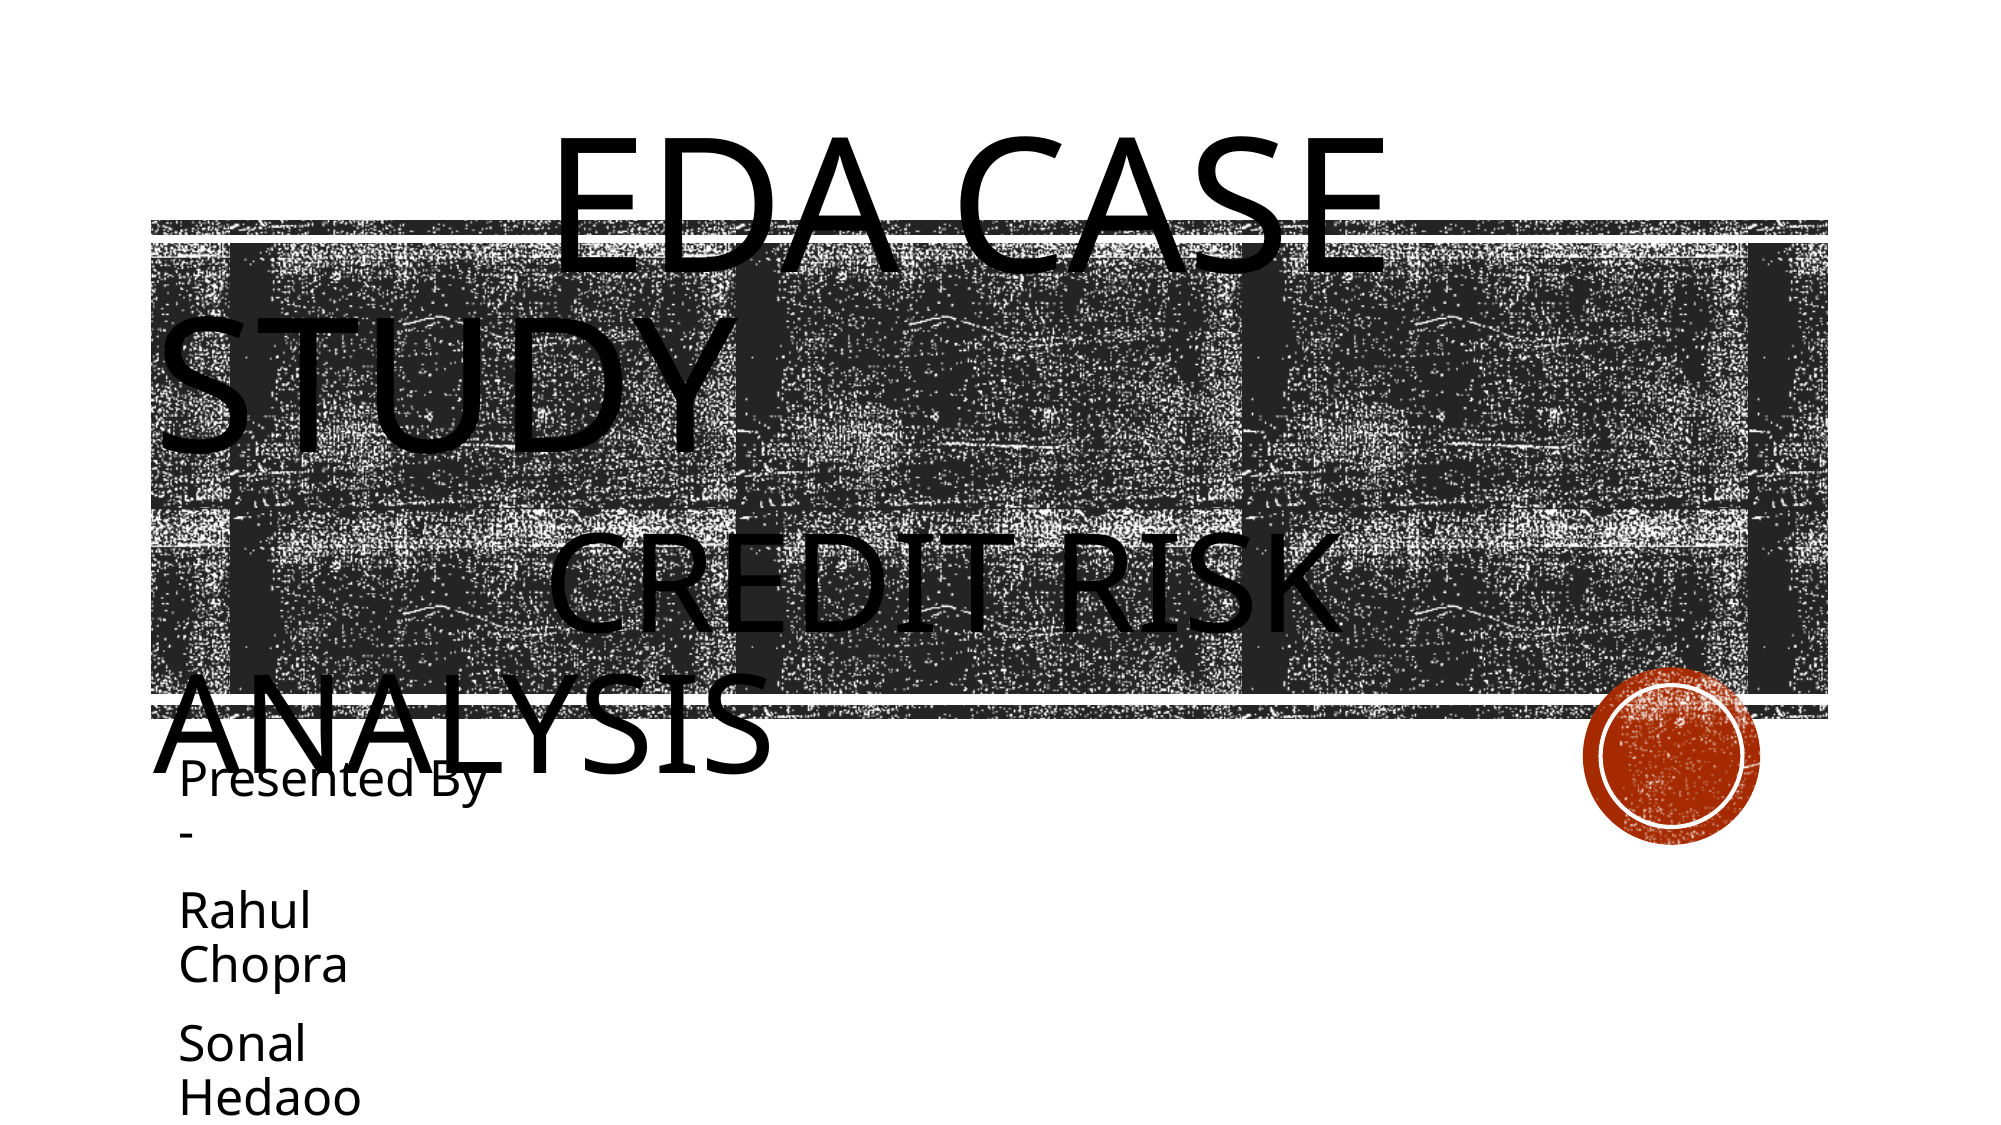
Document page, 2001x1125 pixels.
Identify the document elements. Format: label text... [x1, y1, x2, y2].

subtitle Presented By - Rahul Chopra Sonal Hedaoo [163, 745, 511, 972]
title EDA CASE STUDY Credit RISK ANALYSIS [138, 234, 1864, 694]
